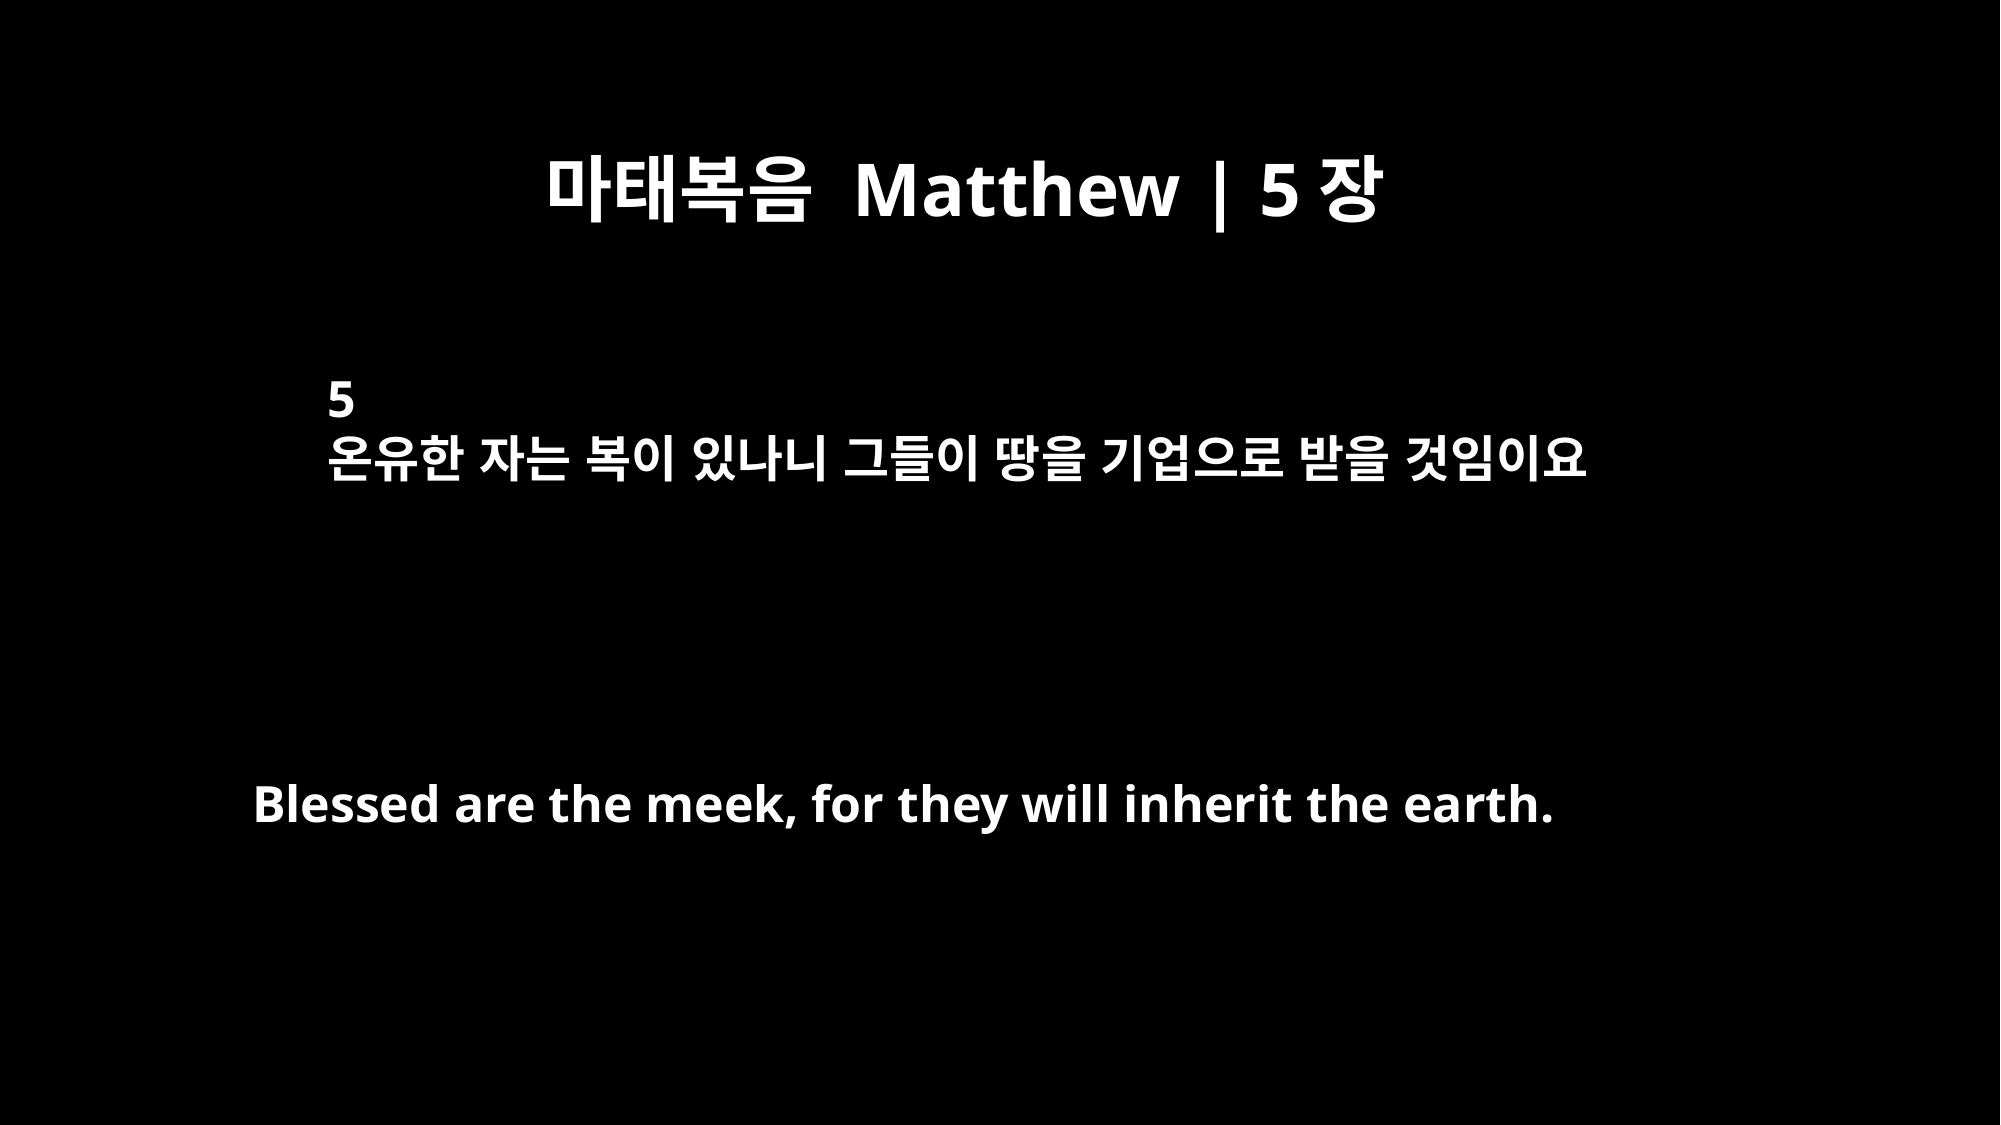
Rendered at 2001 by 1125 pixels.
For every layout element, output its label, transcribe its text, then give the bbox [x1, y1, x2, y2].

text_box 5 온유한 자는 복이 있나니 그들이 땅을 기업으로 받을 것임이요 [312, 359, 1605, 495]
text_box Blessed are the meek, for they will inherit the earth. [237, 764, 1571, 840]
text_box 마태복음 Matthew | 5장 [530, 136, 1401, 239]
